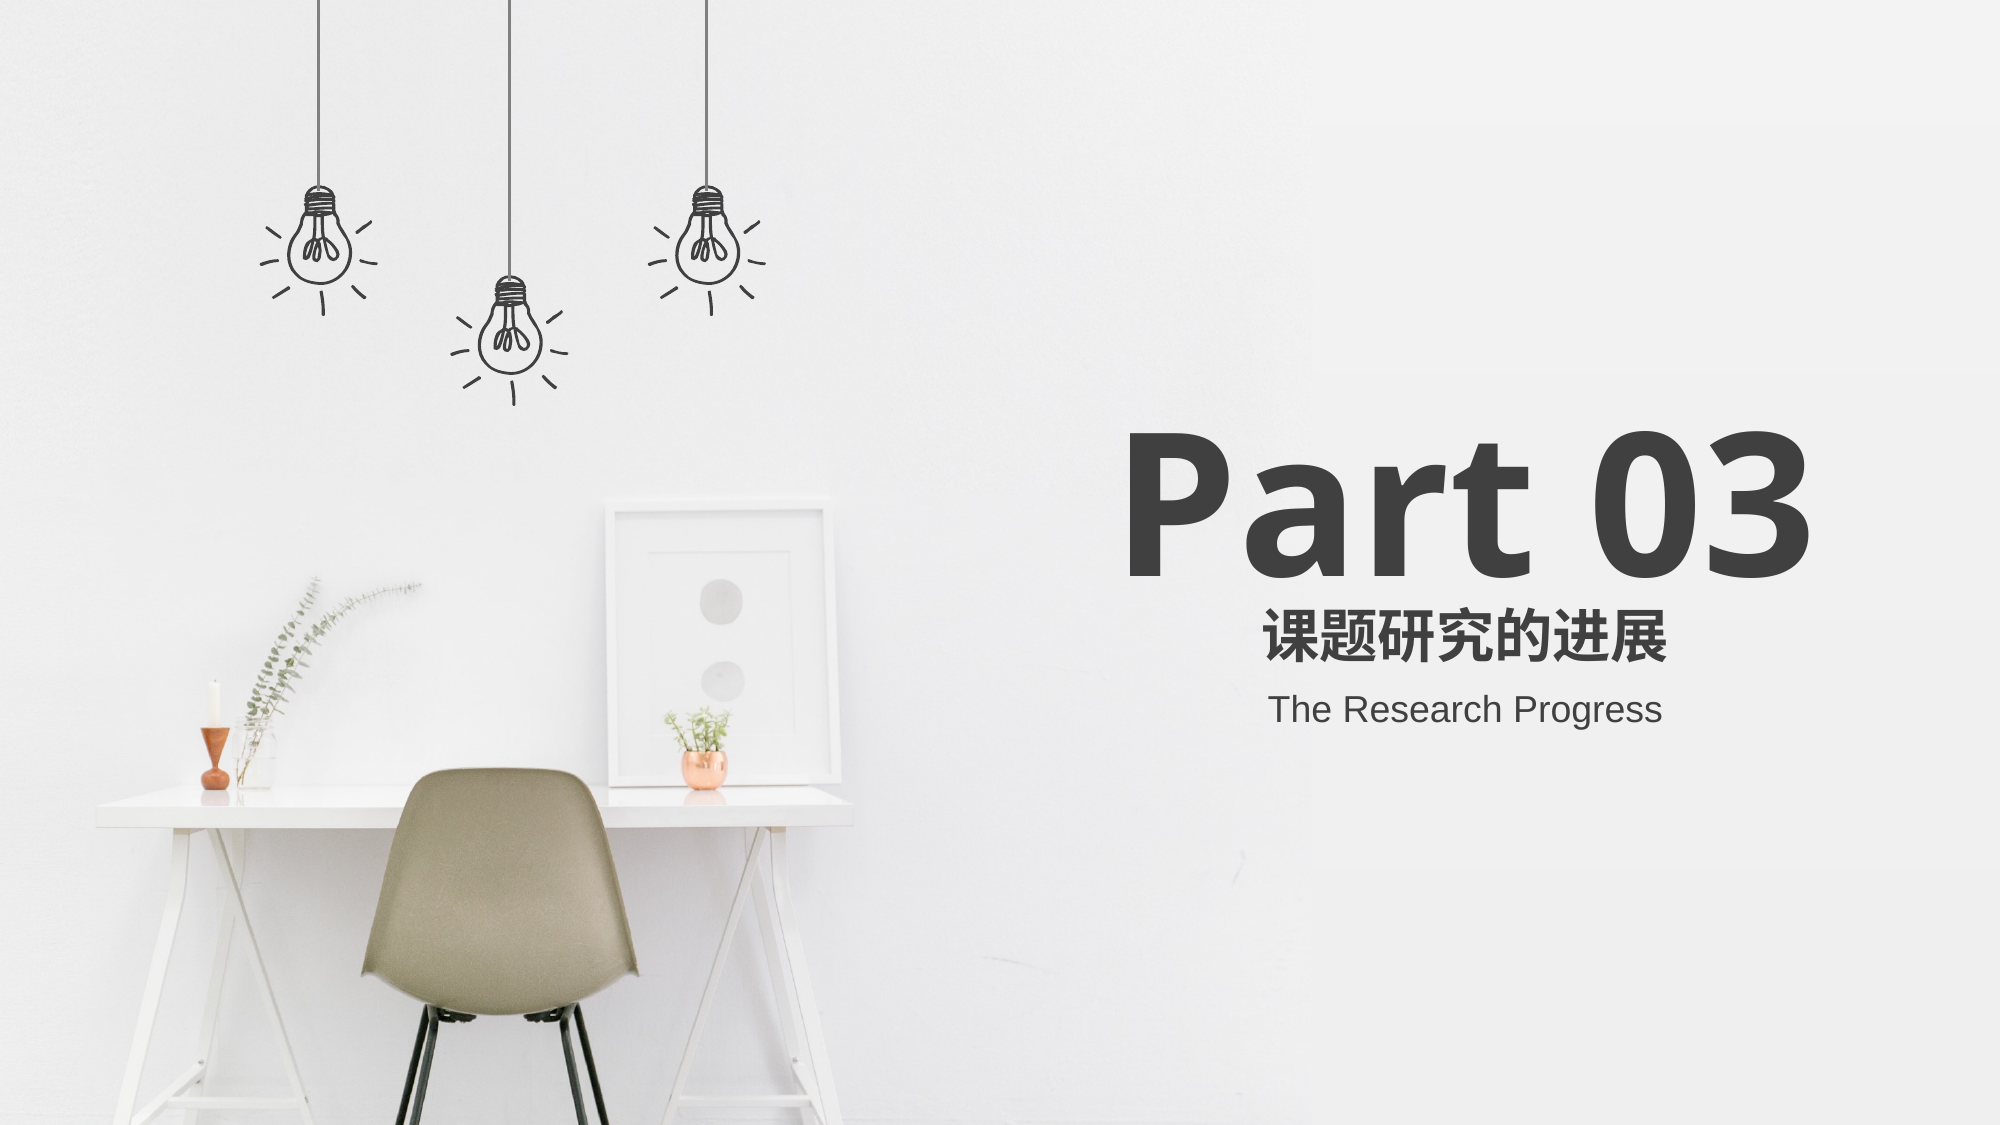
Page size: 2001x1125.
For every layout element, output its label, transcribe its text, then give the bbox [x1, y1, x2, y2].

text_box The Research Progress [1313, 677, 1878, 738]
text_box Part 03 [1313, 368, 1974, 624]
text_box 课题研究的进展 [1313, 592, 1873, 677]
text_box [0, 0, 1313, 1125]
